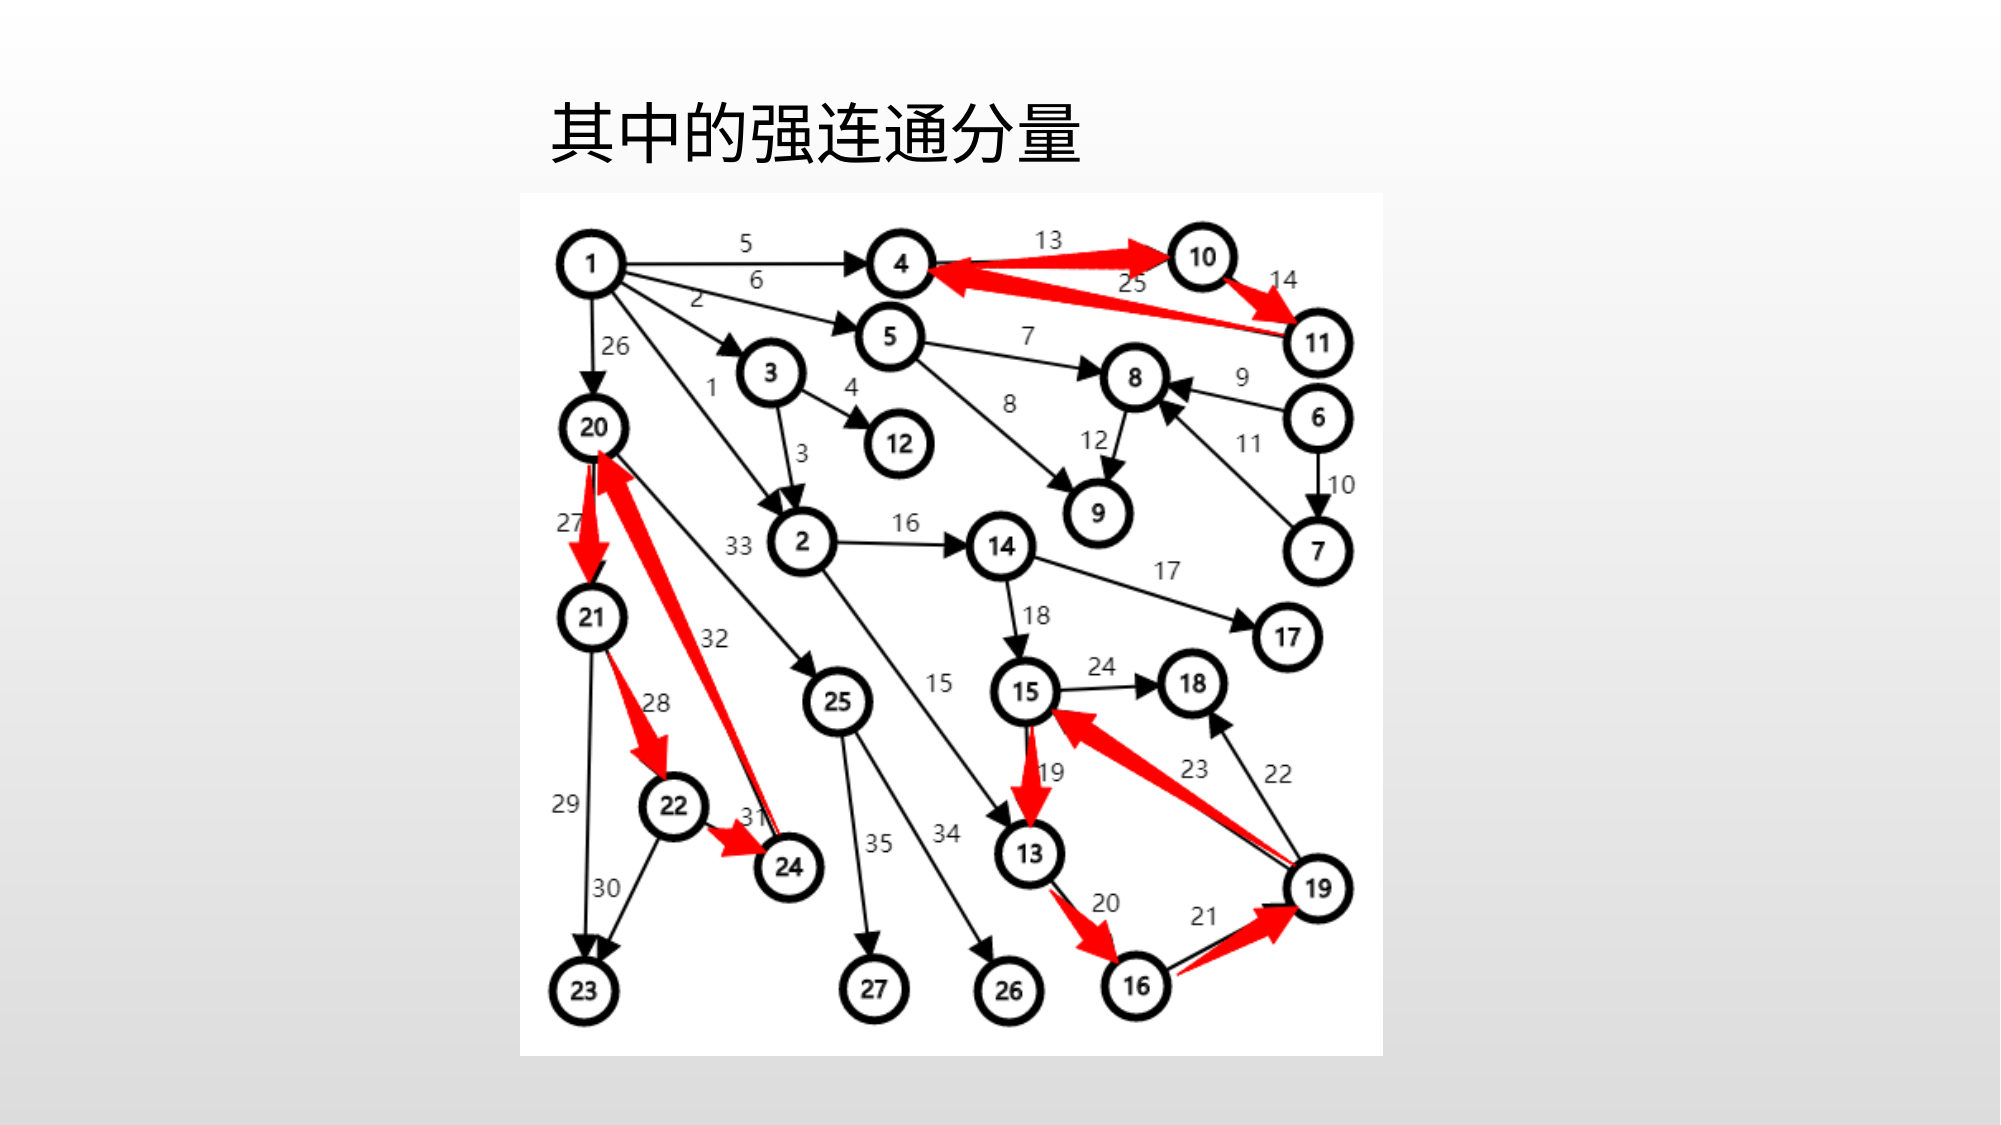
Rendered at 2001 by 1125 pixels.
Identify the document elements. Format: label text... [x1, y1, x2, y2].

text_box 其中的强连通分量 [534, 84, 1368, 180]
picture [520, 193, 1383, 1056]
